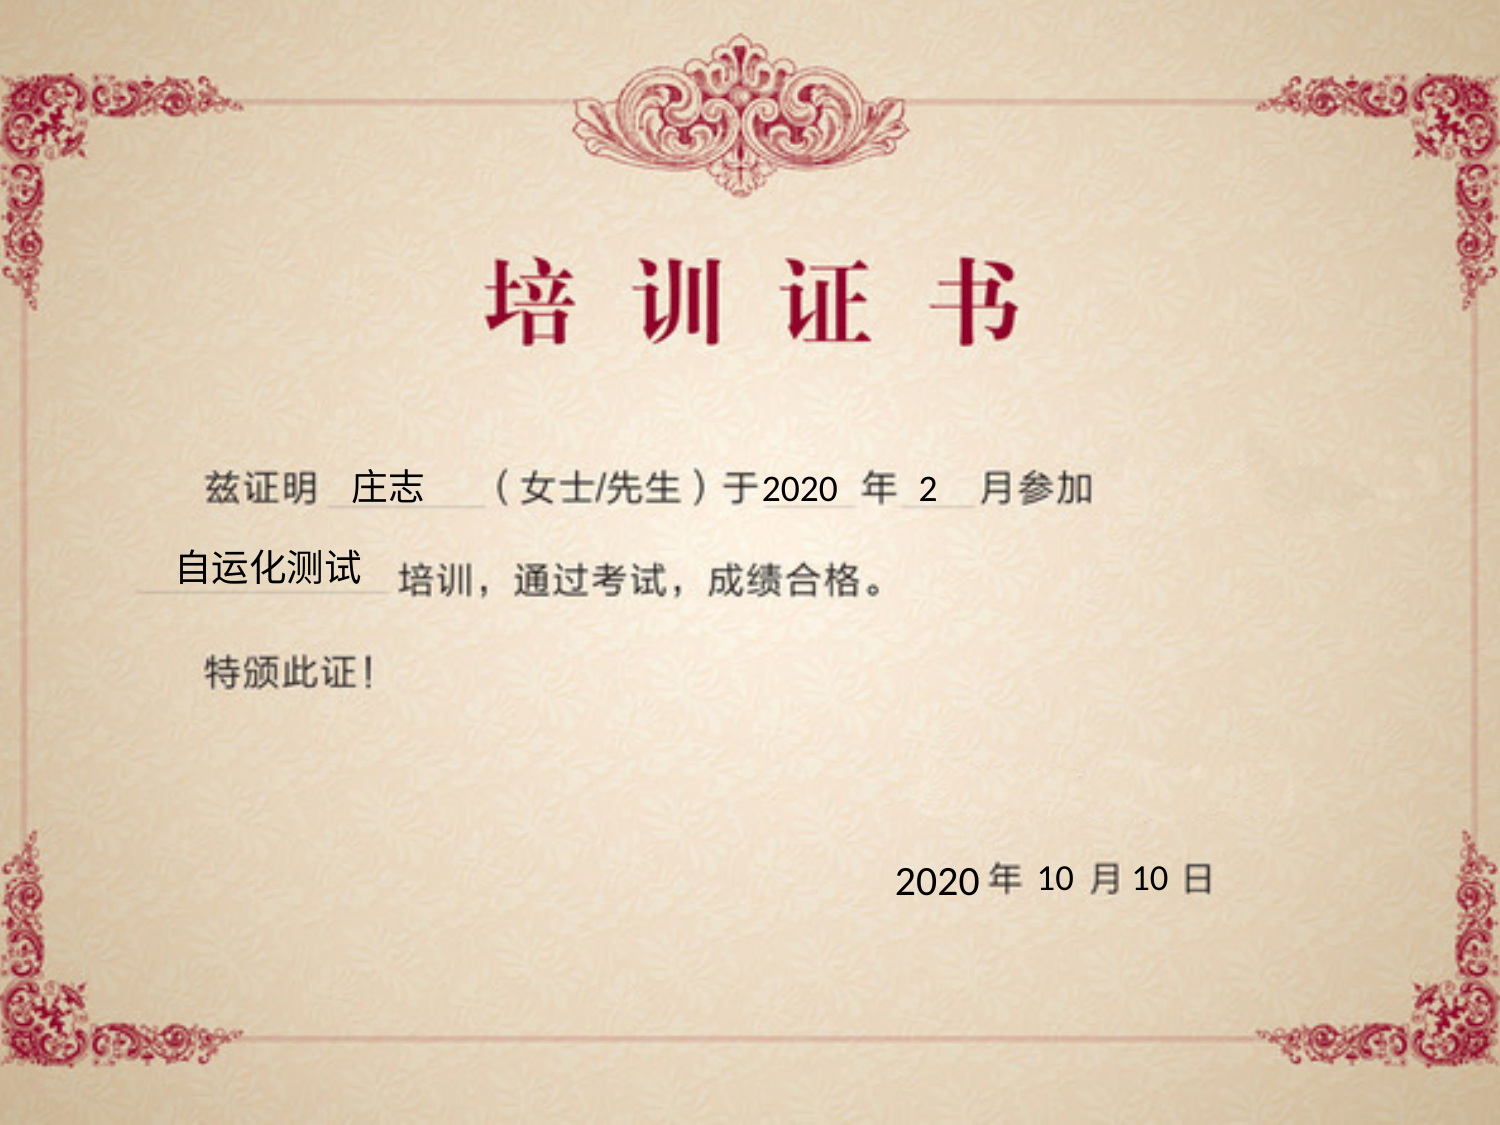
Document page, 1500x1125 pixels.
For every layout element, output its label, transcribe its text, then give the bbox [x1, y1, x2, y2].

picture [0, 0, 1500, 1125]
list 2020 [879, 846, 998, 906]
list 2 [903, 456, 975, 504]
list 自运化测试 [159, 536, 396, 598]
list 2020 [746, 456, 877, 504]
list 庄志 [336, 456, 491, 516]
list 10 [1021, 846, 1116, 906]
list 10 [1116, 846, 1223, 906]
